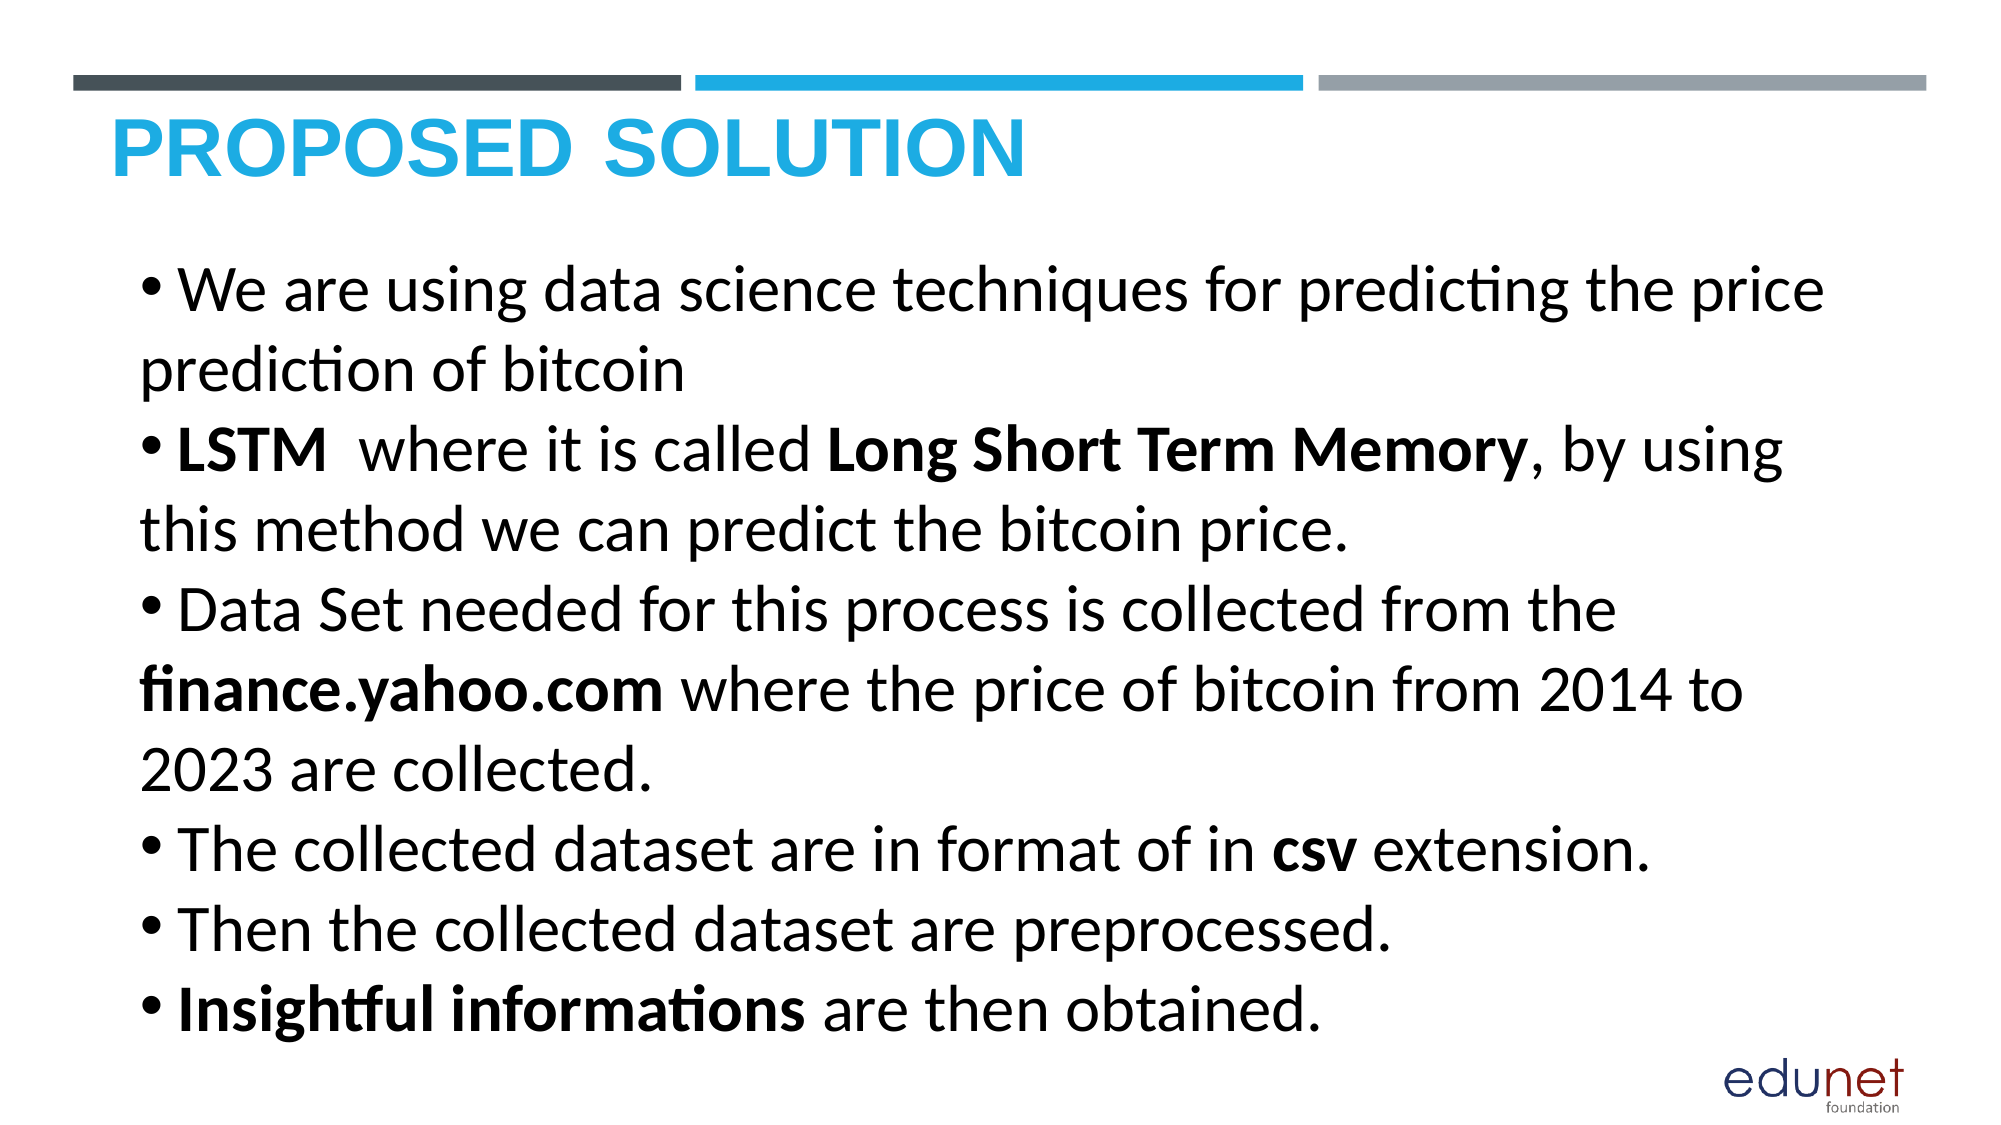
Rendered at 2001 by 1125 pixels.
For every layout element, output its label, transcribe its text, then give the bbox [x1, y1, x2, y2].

text_box We are using data science techniques for predicting the price prediction of bitcoin LSTM where it is called Long Short Term Memory, by using this method we can predict the bitcoin price. Data Set needed for this process is collected from the finance.yahoo.com where the price of bitcoin from 2014 to 2023 are collected. The collected dataset are in format of in csv extension. Then the collected dataset are preprocessed. Insightful informations are then obtained. [125, 237, 1900, 1052]
picture [1724, 1057, 1904, 1113]
title PROPOSED SOLUTION [108, 91, 1034, 282]
